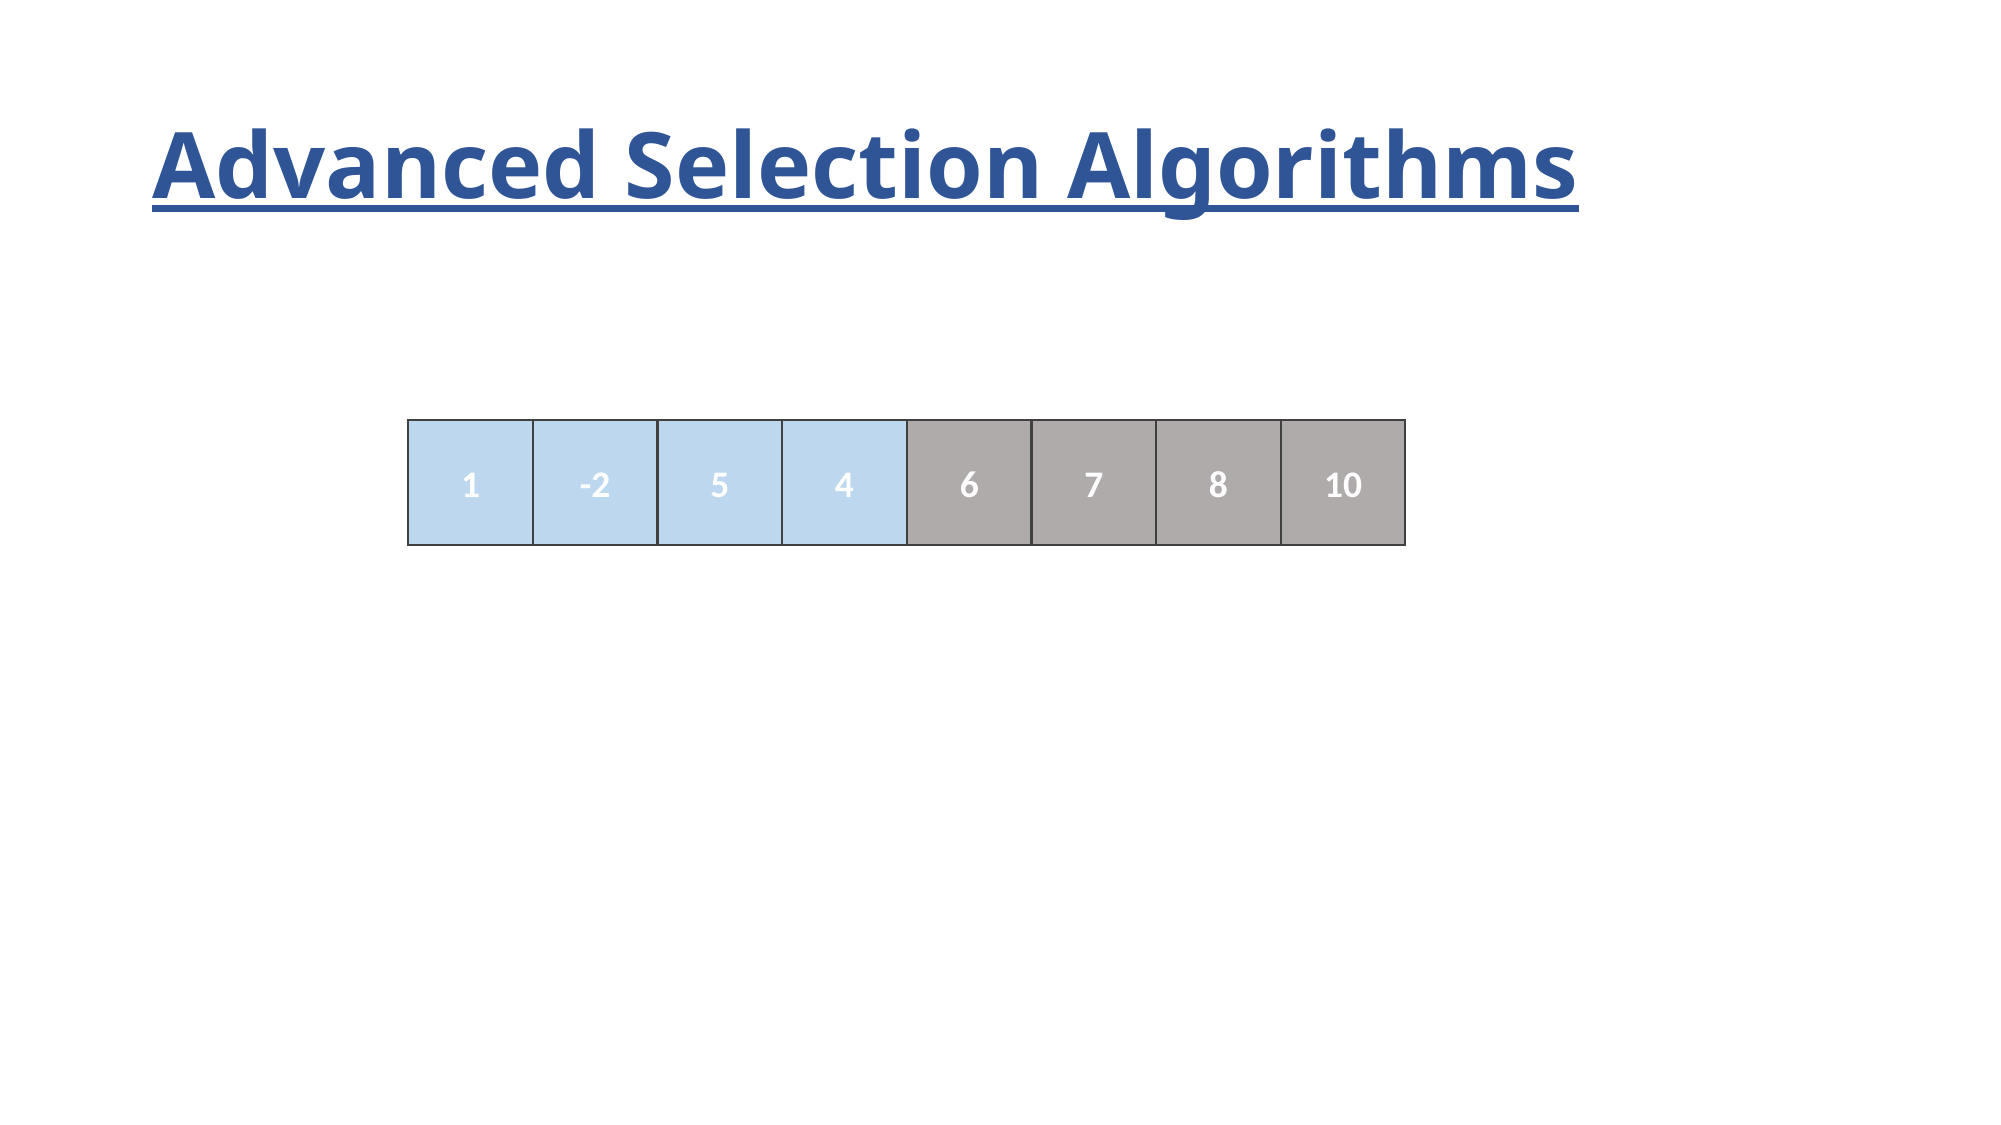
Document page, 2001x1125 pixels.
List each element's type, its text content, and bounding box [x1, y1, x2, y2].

text_box 4 [781, 419, 906, 546]
text_box 8 [1155, 419, 1280, 546]
text_box 7 [1030, 419, 1155, 546]
text_box 10 [1280, 419, 1406, 546]
text_box 1 [407, 419, 532, 546]
title Advanced Selection Algorithms [137, 59, 1863, 278]
text_box 6 [906, 419, 1030, 546]
text_box -2 [532, 419, 657, 546]
text_box 5 [657, 419, 781, 546]
